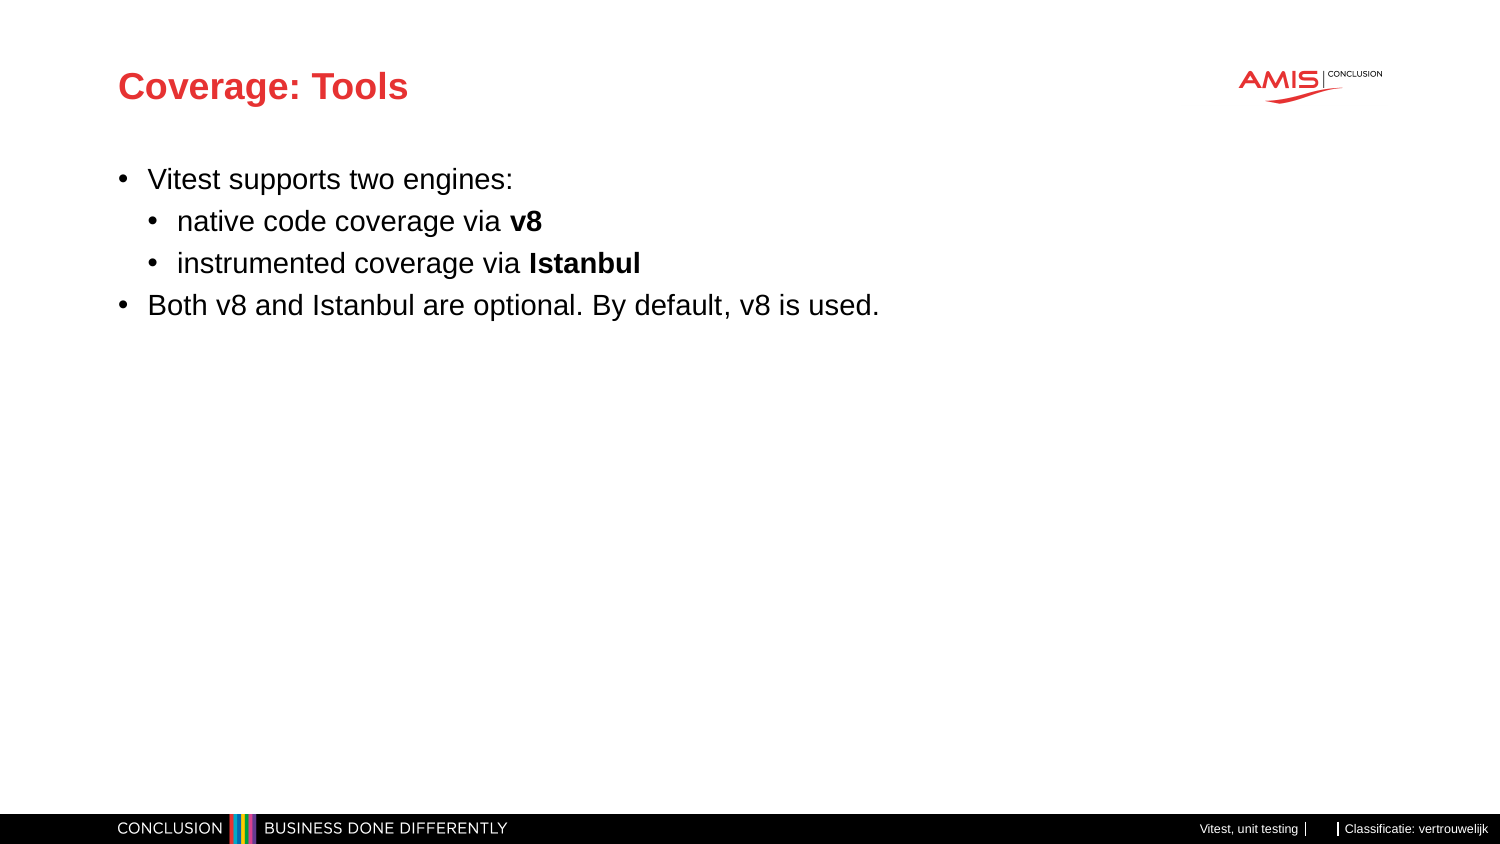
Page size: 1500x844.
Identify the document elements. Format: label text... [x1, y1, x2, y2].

picture [0, 814, 236, 844]
list Vitest supports two engines: native code coverage via v8 instrumented coverage via Istanbul Both v8 and Istanbul are optional. By default, v8 is used. [118, 153, 1256, 369]
footer Vitest, unit testing [814, 820, 1299, 839]
title Coverage: Tools [118, 47, 1205, 130]
picture [1205, 59, 1388, 106]
picture [239, 814, 1500, 844]
